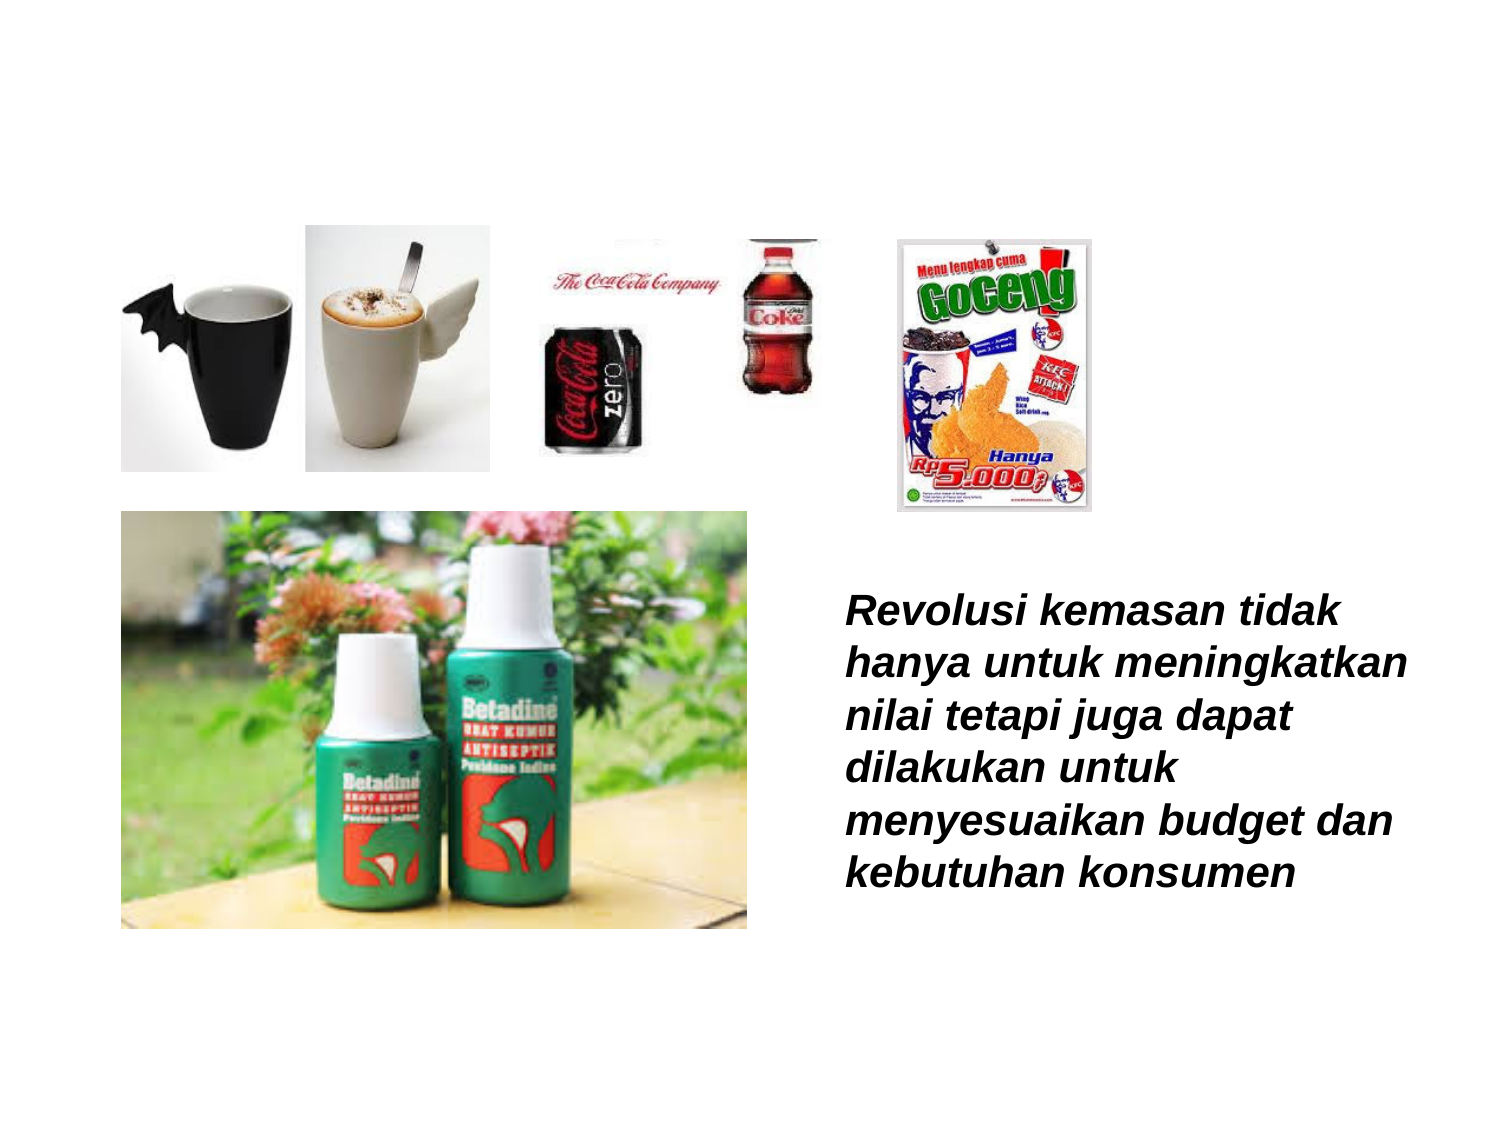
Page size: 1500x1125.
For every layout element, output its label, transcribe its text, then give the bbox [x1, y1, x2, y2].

picture [897, 239, 1092, 512]
picture [539, 239, 831, 457]
picture [121, 224, 490, 472]
picture [121, 511, 748, 929]
text_box Revolusi kemasan tidak hanya untuk meningkatkan nilai tetapi juga dapat dilakukan untuk menyesuaikan budget dan kebutuhan konsumen [830, 574, 1451, 904]
